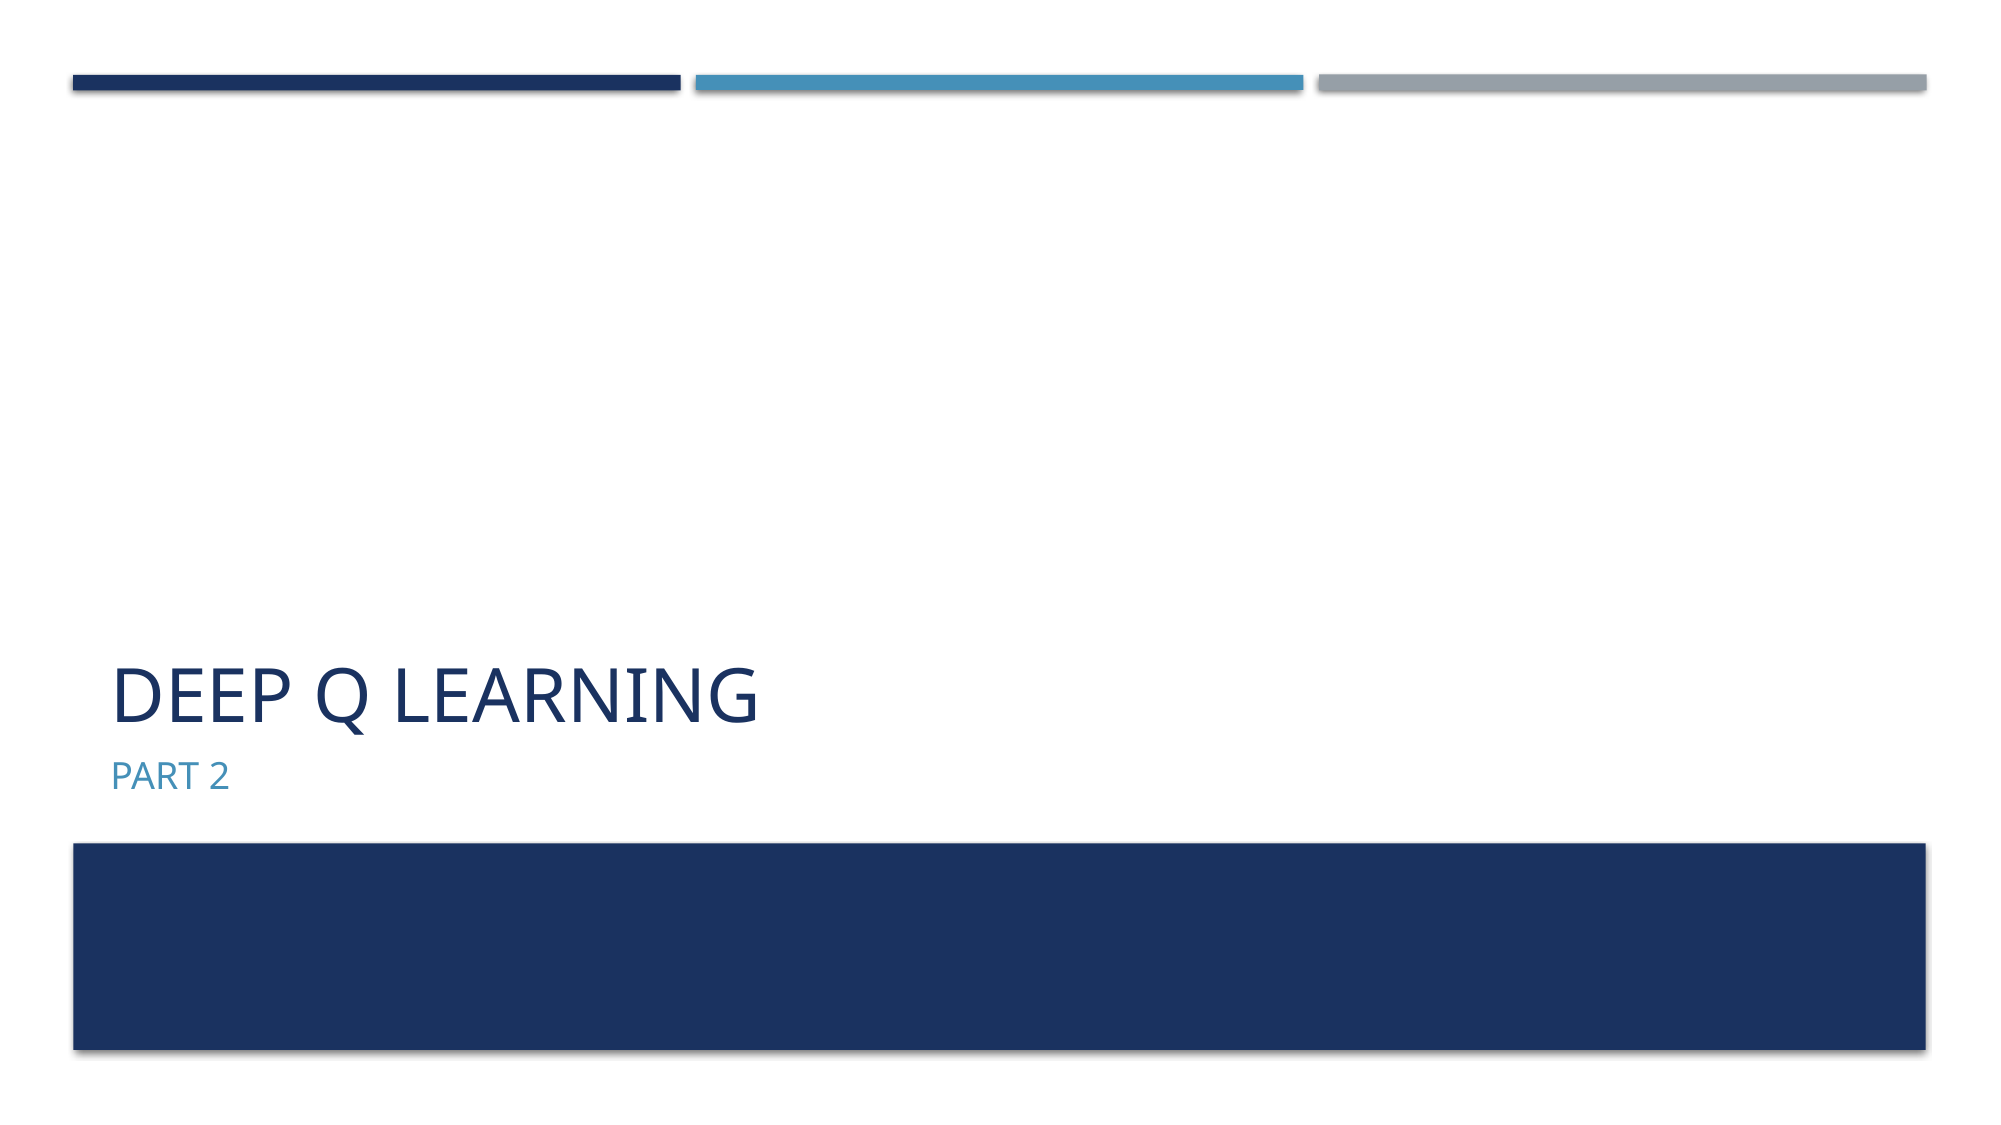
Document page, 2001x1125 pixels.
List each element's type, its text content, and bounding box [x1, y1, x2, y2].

title Deep Q learning [95, 499, 1905, 744]
list Part 2 [95, 744, 1905, 844]
